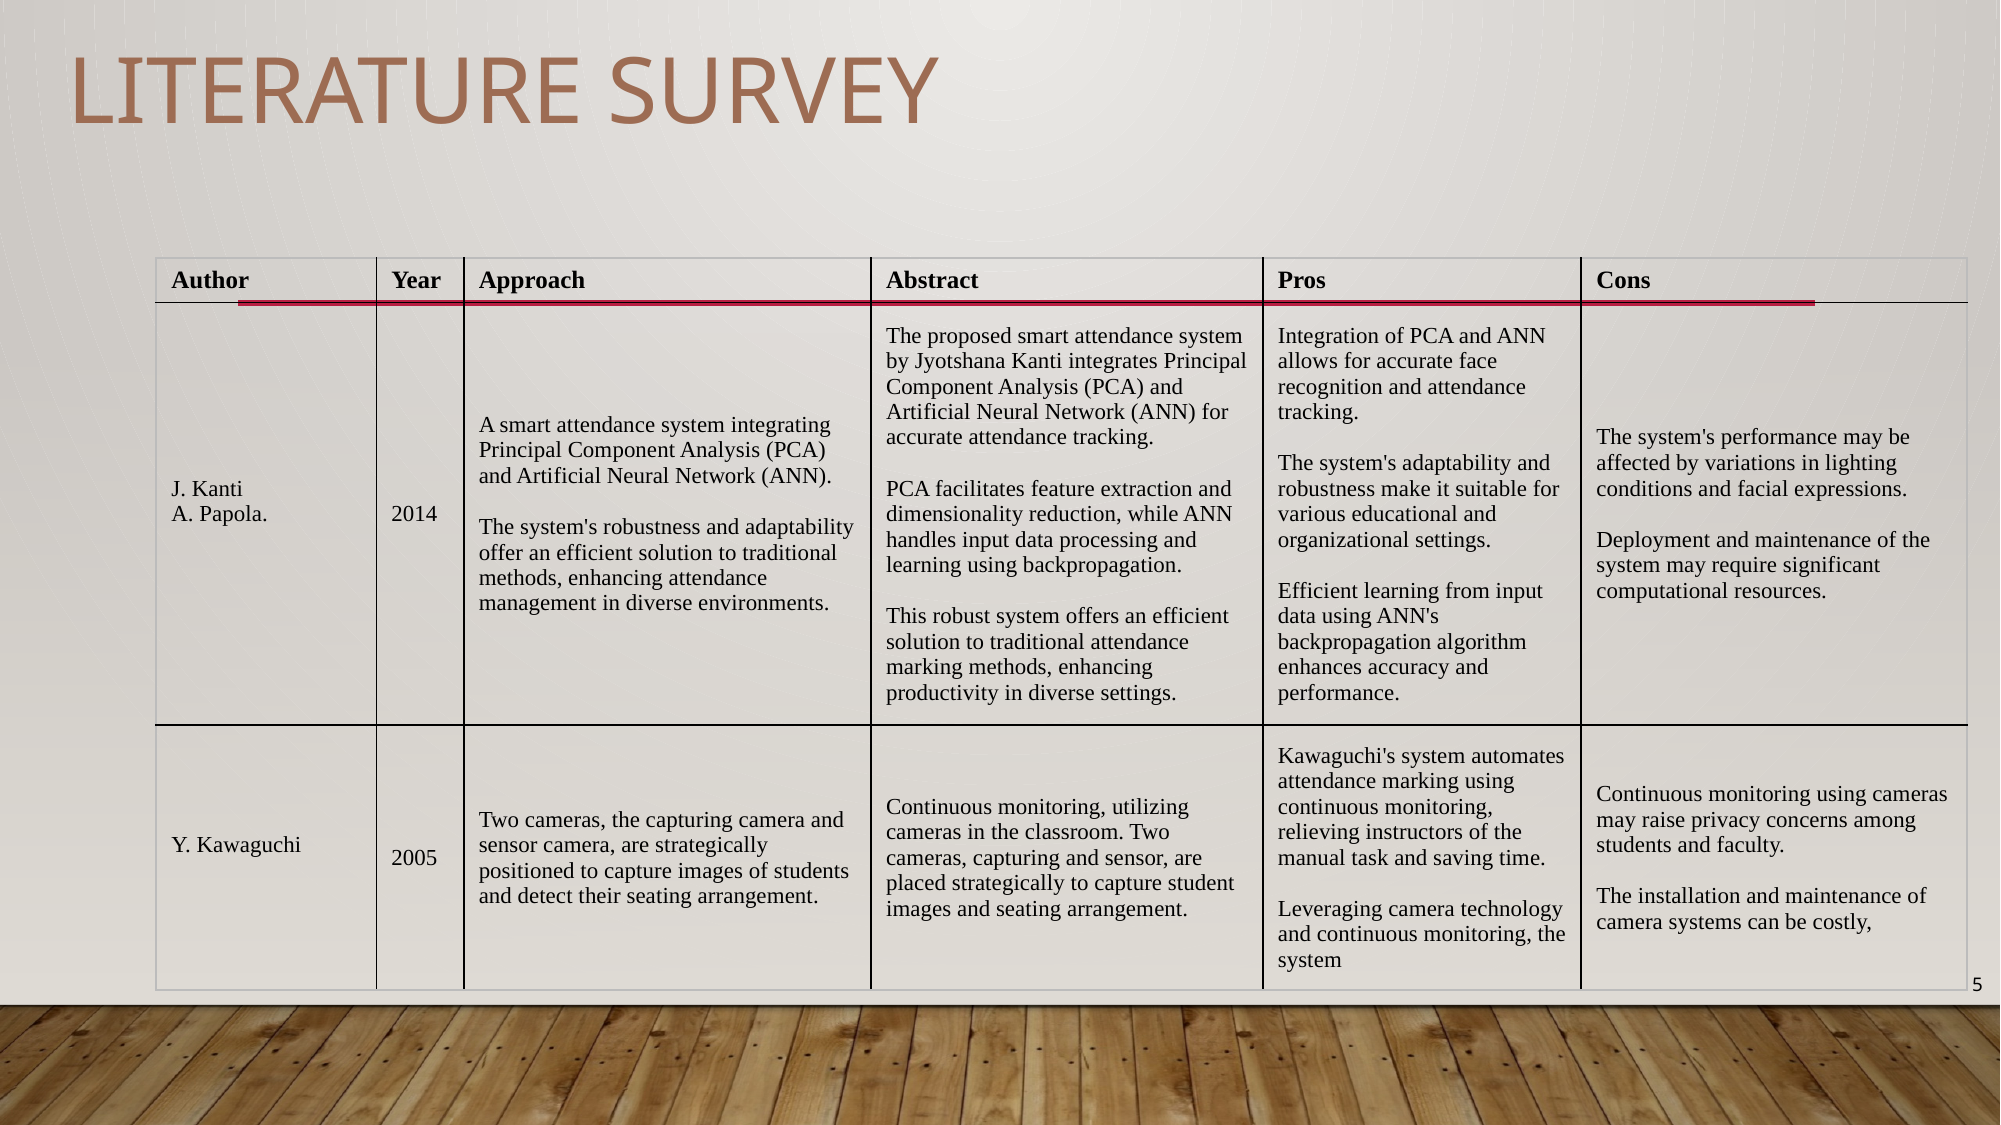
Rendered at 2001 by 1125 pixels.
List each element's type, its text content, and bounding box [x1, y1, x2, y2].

table_cell Two cameras, the capturing camera and sensor camera, are strategically positioned to capture images of students and detect their seating arrangement. [465, 726, 870, 989]
table_header Cons [1582, 259, 1966, 302]
table_cell Integration of PCA and ANN allows for accurate face recognition and attendance tracking. The system's adaptability and robustness make it suitable for various educational and organizational settings. Efficient learning from input data using ANN's backpropagation algorithm enhances accuracy and performance. [1264, 303, 1580, 724]
table_cell The system's performance may be affected by variations in lighting conditions and facial expressions. Deployment and maintenance of the system may require significant computational resources. [1582, 303, 1966, 724]
table_header Abstract [872, 259, 1262, 302]
picture [0, 1005, 2000, 1125]
table_header Author [157, 259, 376, 302]
text_box Literature Survey [52, 36, 1629, 209]
table_cell Continuous monitoring, utilizing cameras in the classroom. Two cameras, capturing and sensor, are placed strategically to capture student images and seating arrangement. [872, 726, 1262, 989]
table_cell 2014 [377, 303, 463, 724]
table_header Approach [465, 259, 870, 302]
table_cell The proposed smart attendance system by Jyotshana Kanti integrates Principal Component Analysis (PCA) and Artificial Neural Network (ANN) for accurate attendance tracking. PCA facilitates feature extraction and dimensionality reduction, while ANN handles input data processing and learning using backpropagation. This robust system offers an efficient solution to traditional attendance marking methods, enhancing productivity in diverse settings. [872, 303, 1262, 724]
table_cell A smart attendance system integrating Principal Component Analysis (PCA) and Artificial Neural Network (ANN). The system's robustness and adaptability offer an efficient solution to traditional methods, enhancing attendance management in diverse environments. [465, 303, 870, 724]
table_cell Continuous monitoring using cameras may raise privacy concerns among students and faculty. The installation and maintenance of camera systems can be costly, [1582, 726, 1966, 989]
table_cell J. Kanti A. Papola. [157, 303, 376, 724]
table_cell 2005 [377, 726, 463, 989]
table_header Pros [1264, 259, 1580, 302]
table_header Year [377, 259, 463, 302]
text_box 5 [1957, 964, 2000, 1003]
table_cell Y. Kawaguchi [157, 726, 376, 989]
table_cell Kawaguchi's system automates attendance marking using continuous monitoring, relieving instructors of the manual task and saving time. Leveraging camera technology and continuous monitoring, the system [1264, 726, 1580, 989]
